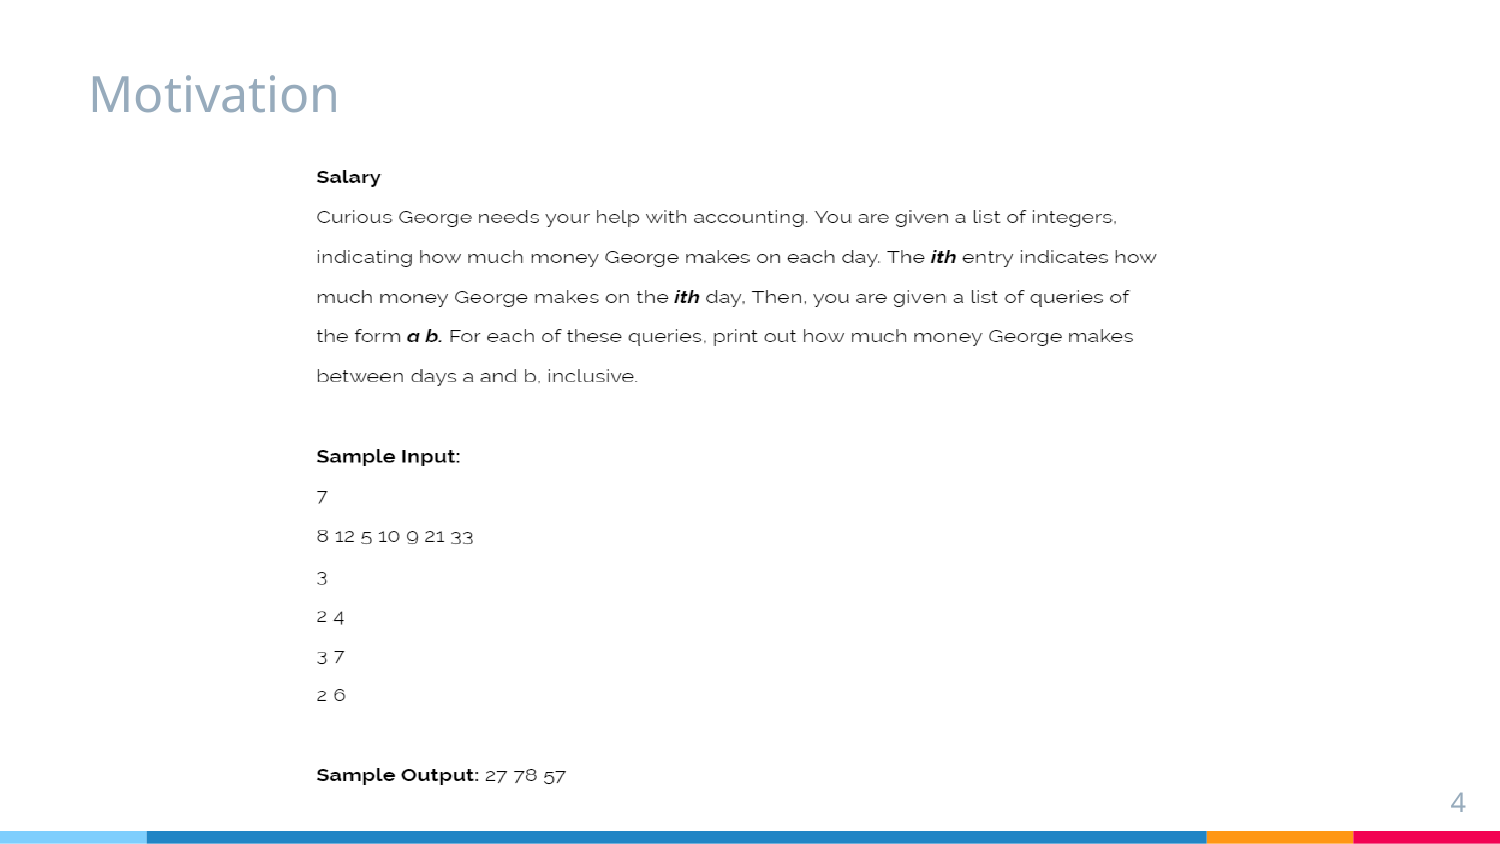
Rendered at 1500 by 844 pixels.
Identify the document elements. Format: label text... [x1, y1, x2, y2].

picture [273, 137, 1227, 815]
slide_number ‹#› [1391, 770, 1482, 822]
title Motivation [73, 23, 728, 138]
